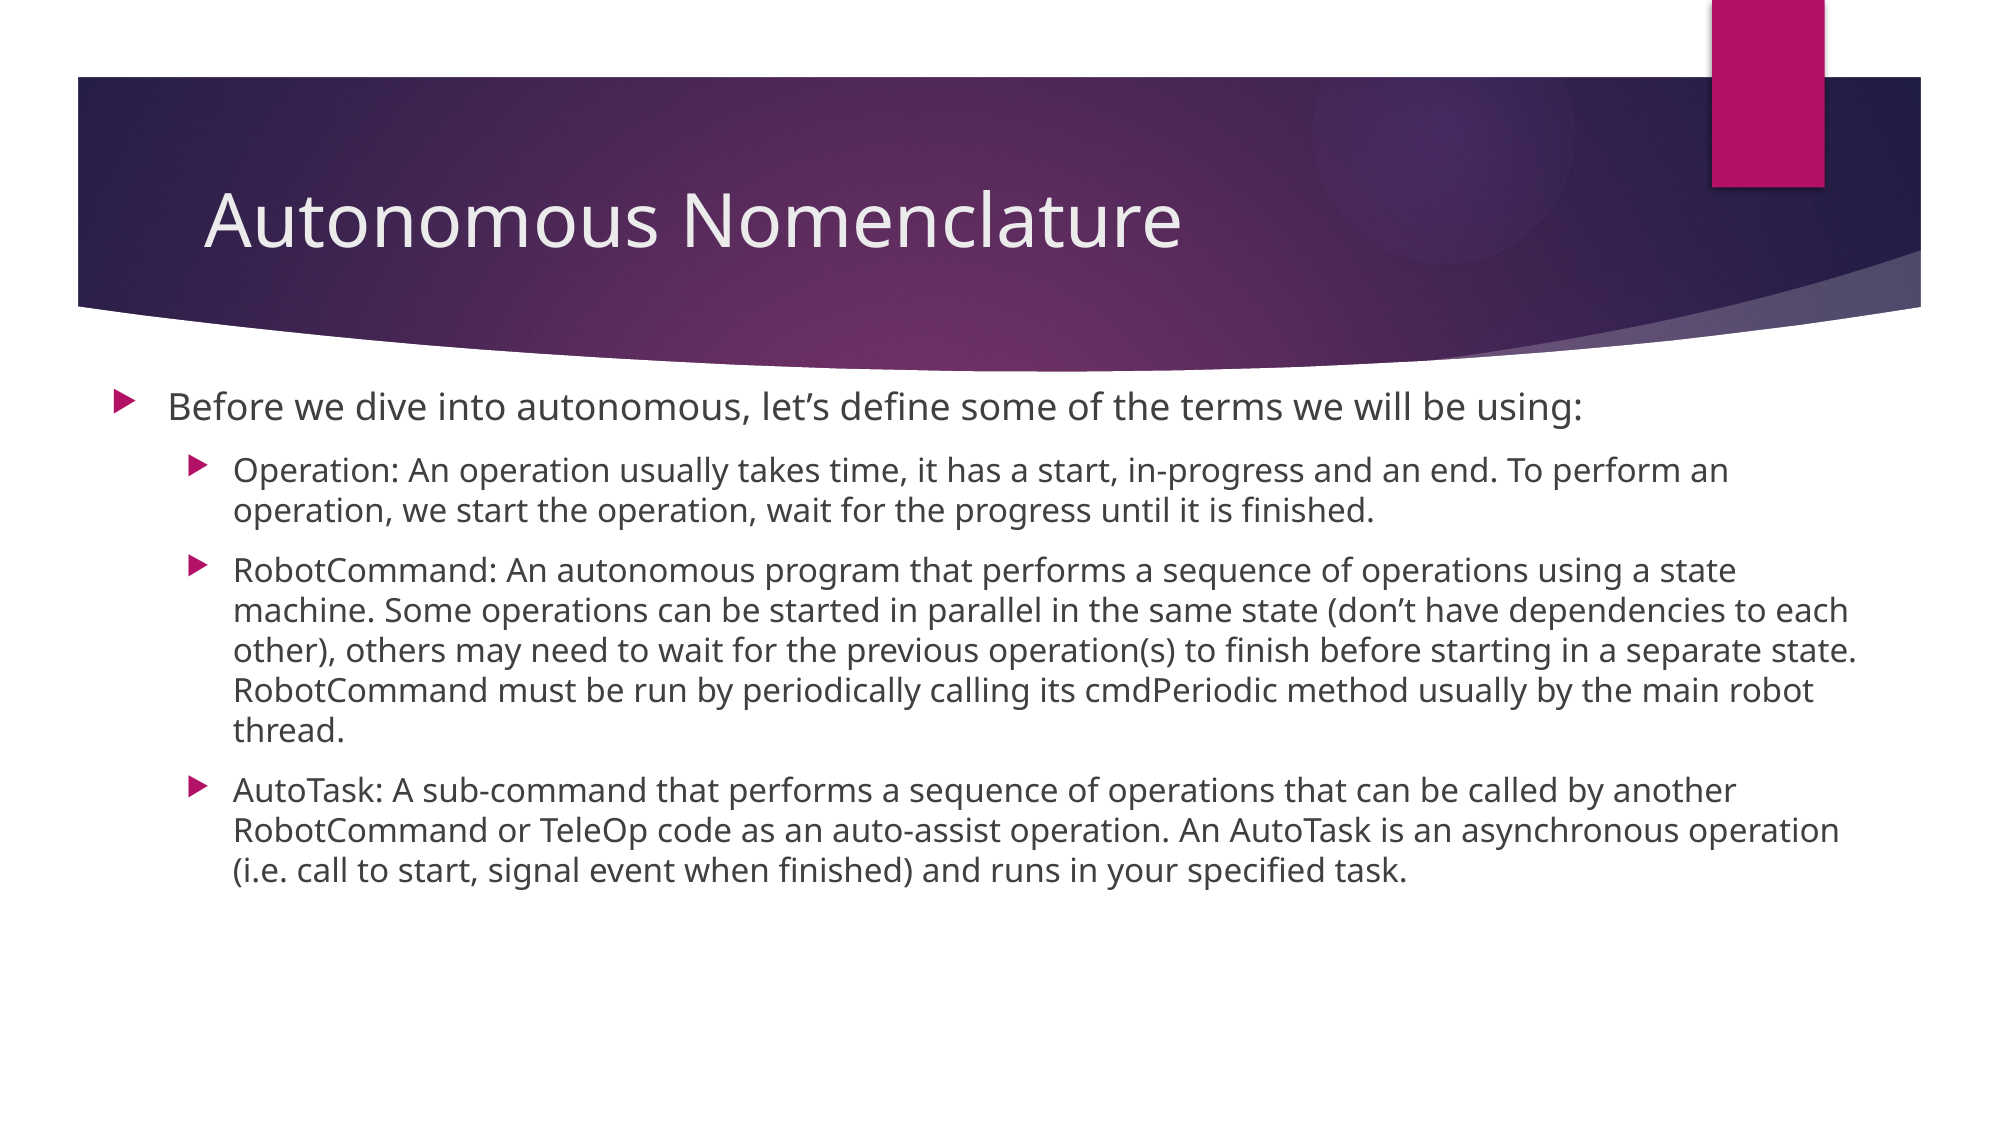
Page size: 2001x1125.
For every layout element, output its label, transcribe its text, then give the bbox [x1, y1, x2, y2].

title Autonomous Nomenclature [189, 159, 1627, 276]
list Before we dive into autonomous, let’s define some of the terms we will be using: Operation: An operation usually takes time, it has a start, in-progress and an end. To perform an operation, we start the operation, wait for the progress until it is finished. RobotCommand: An autonomous program that performs a sequence of operations using a state machine. Some operations can be started in parallel in the same state (don’t have dependencies to each other), others may need to wait for the previous operation(s) to finish before starting in a separate state. RobotCommand must be run by periodically calling its cmdPeriodic method usually by the main robot thread. AutoTask: A sub-command that performs a sequence of operations that can be called by another RobotCommand or TeleOp code as an auto-assist operation. An AutoTask is an asynchronous operation (i.e. call to start, signal event when finished) and runs in your specified task. [95, 375, 1904, 1113]
